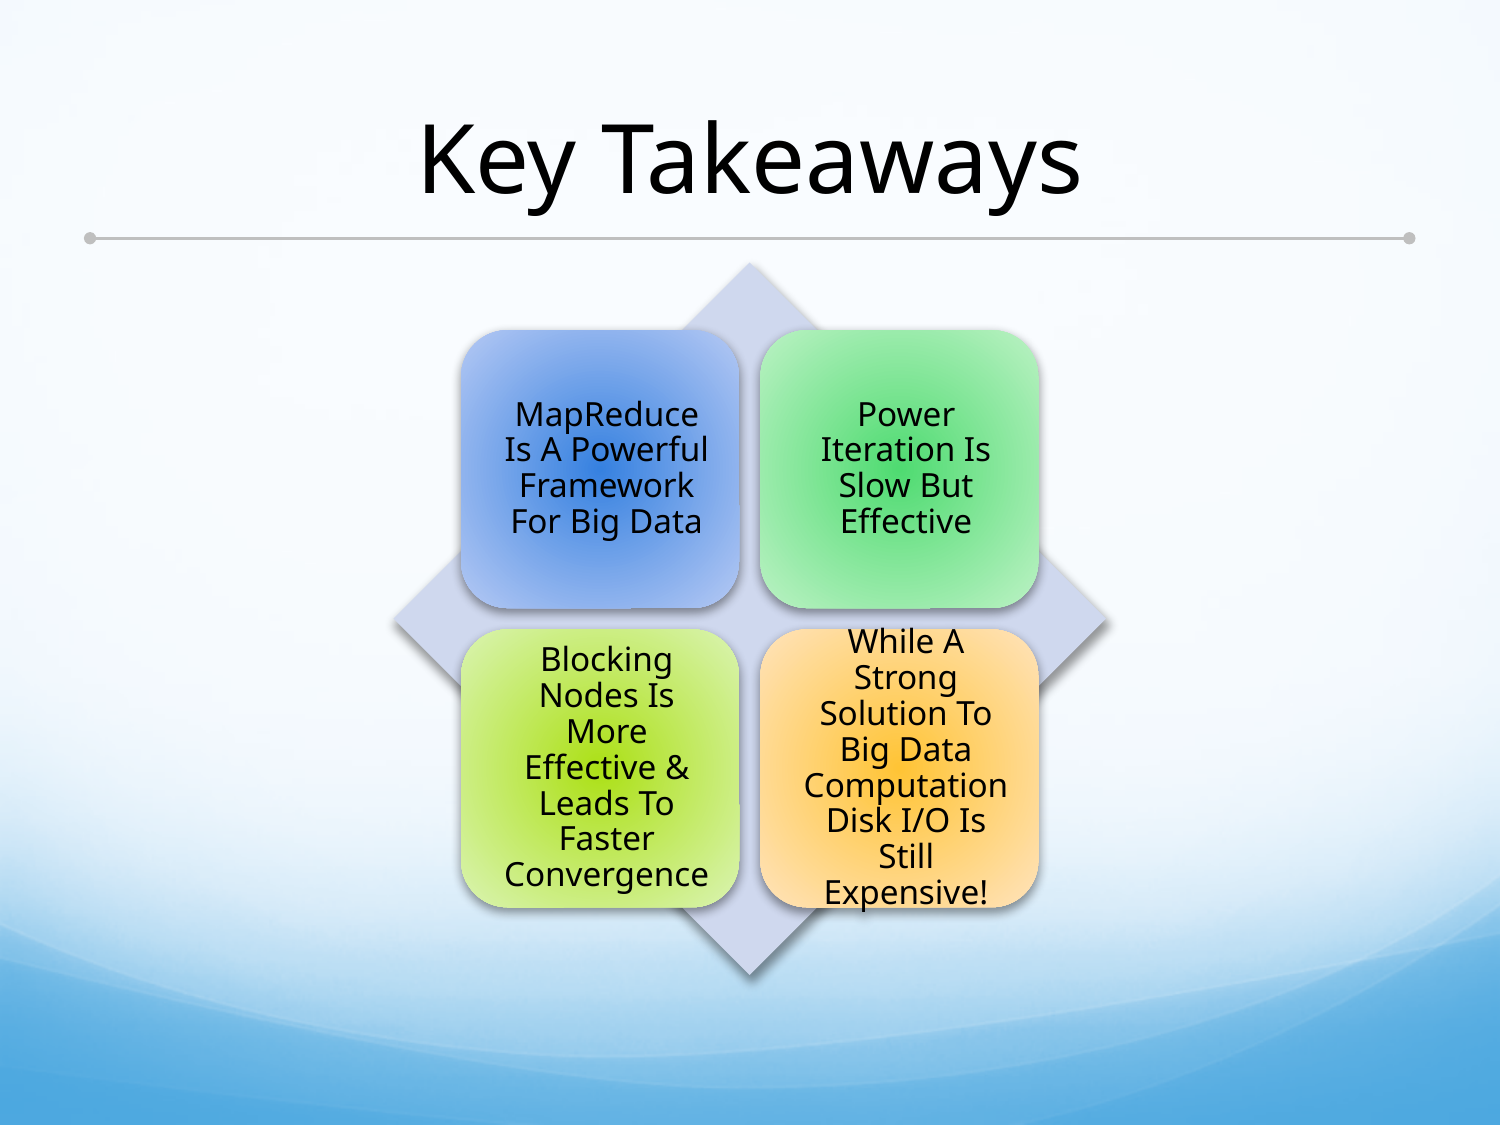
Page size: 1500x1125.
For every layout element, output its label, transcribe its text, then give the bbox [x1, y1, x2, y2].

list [89, 261, 1410, 976]
title Key Takeaways [90, 42, 1410, 221]
